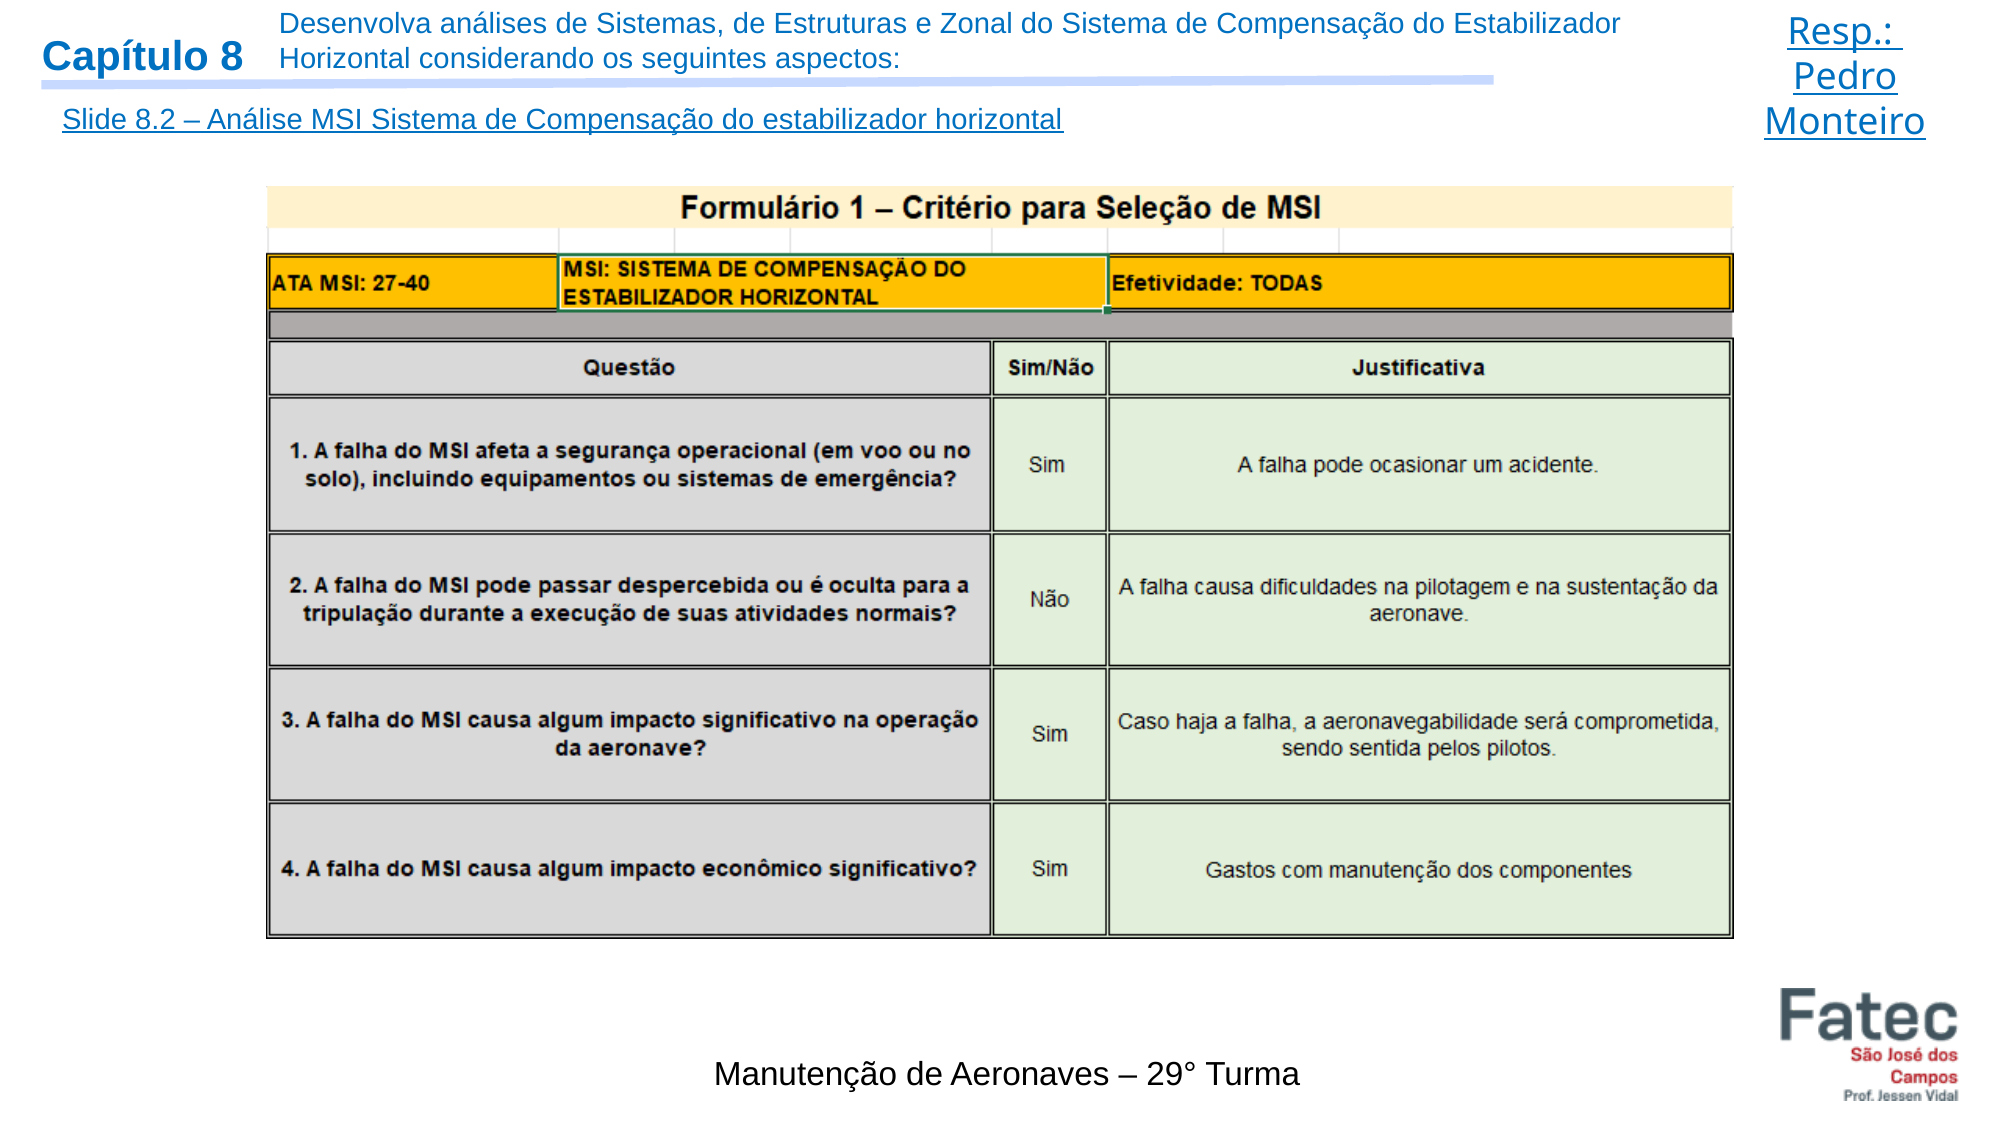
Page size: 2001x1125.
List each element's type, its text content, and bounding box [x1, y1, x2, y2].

text_box Manutenção de Aeronaves – 29° Turma​ [698, 1044, 1493, 1100]
picture [265, 186, 1735, 939]
text_box Desenvolva análises de Sistemas, de Estruturas e Zonal do Sistema de Compensação do Estabilizador Horizontal considerando os seguintes aspectos: [263, 0, 1686, 117]
text_box Capítulo 8 [33, 20, 263, 88]
picture [1751, 987, 1988, 1102]
text_box Slide 8.2 – Análise MSI Sistema de Compensação do estabilizador horizontal [47, 92, 1079, 143]
text_box Resp.: Pedro Monteiro [1700, 0, 1990, 150]
